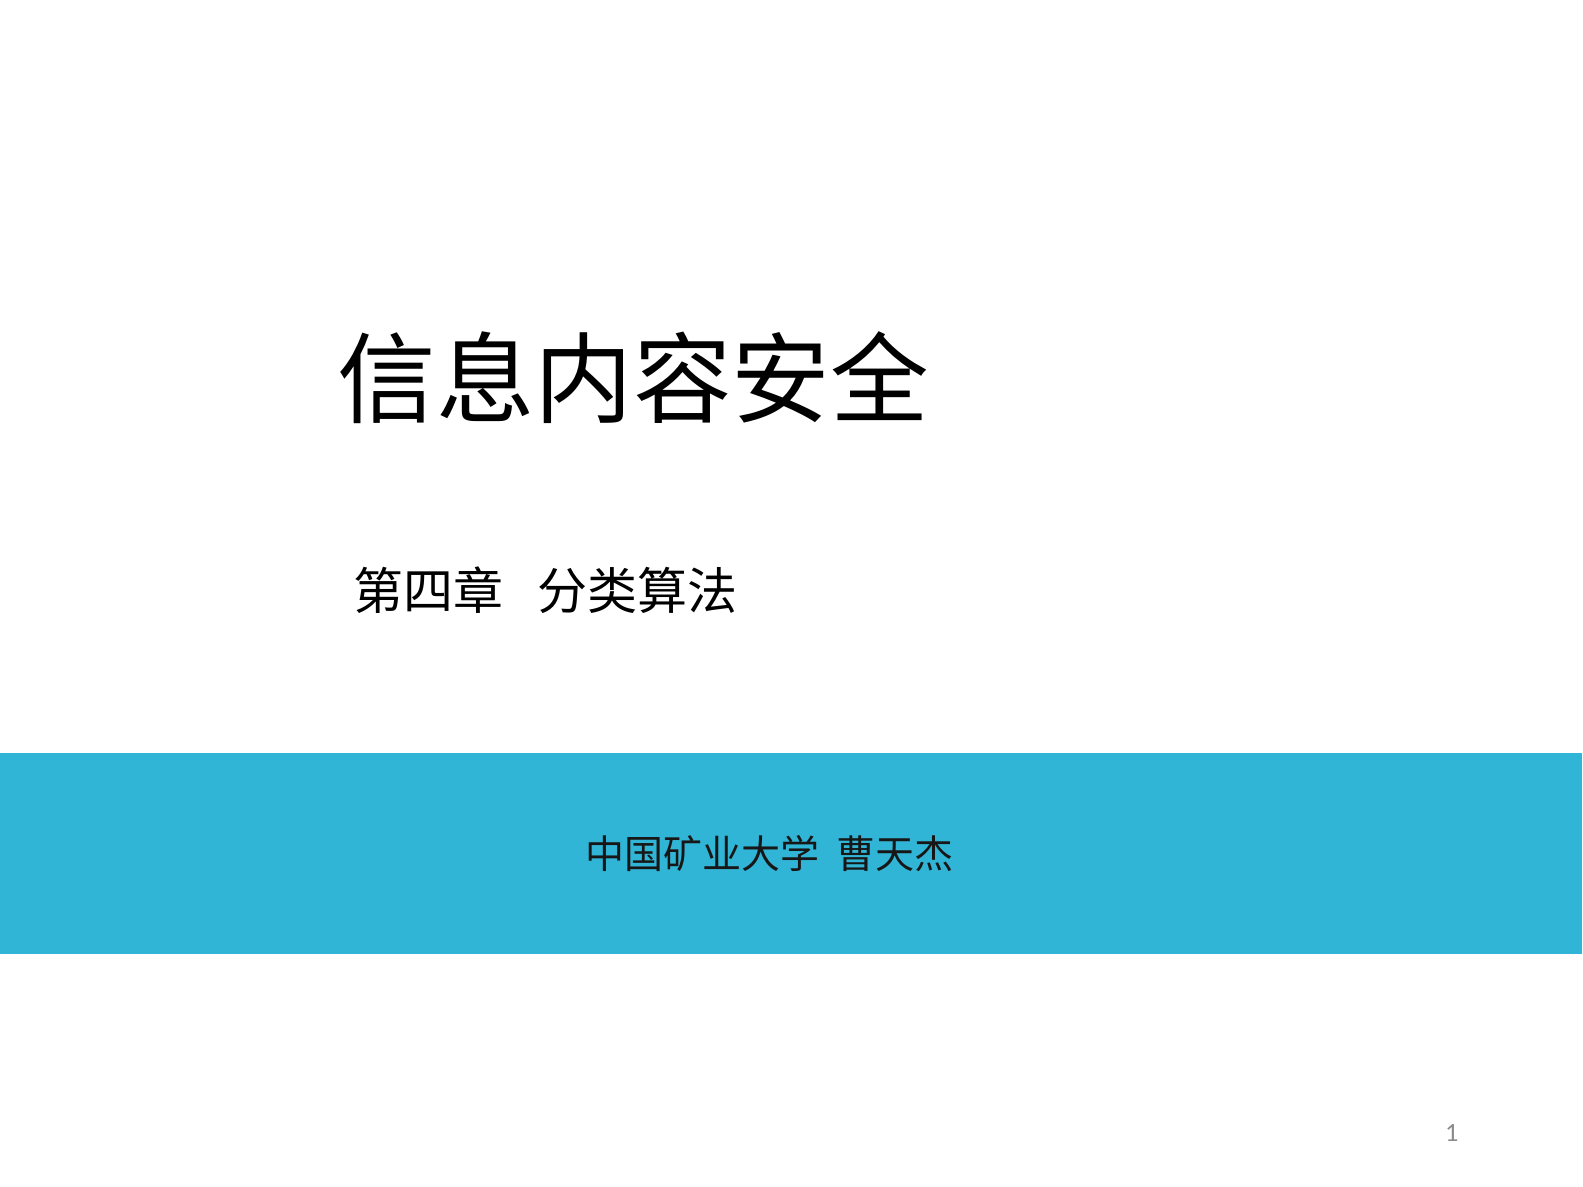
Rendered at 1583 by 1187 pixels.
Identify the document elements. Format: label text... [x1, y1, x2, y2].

text_box 信息内容安全 [325, 310, 1278, 441]
text_box 中国矿业大学 曹天杰 [495, 823, 1044, 883]
text_box 第四章 分类算法 [341, 553, 1262, 626]
text_box [0, 752, 1582, 955]
slide_number 1 [1117, 1099, 1474, 1163]
